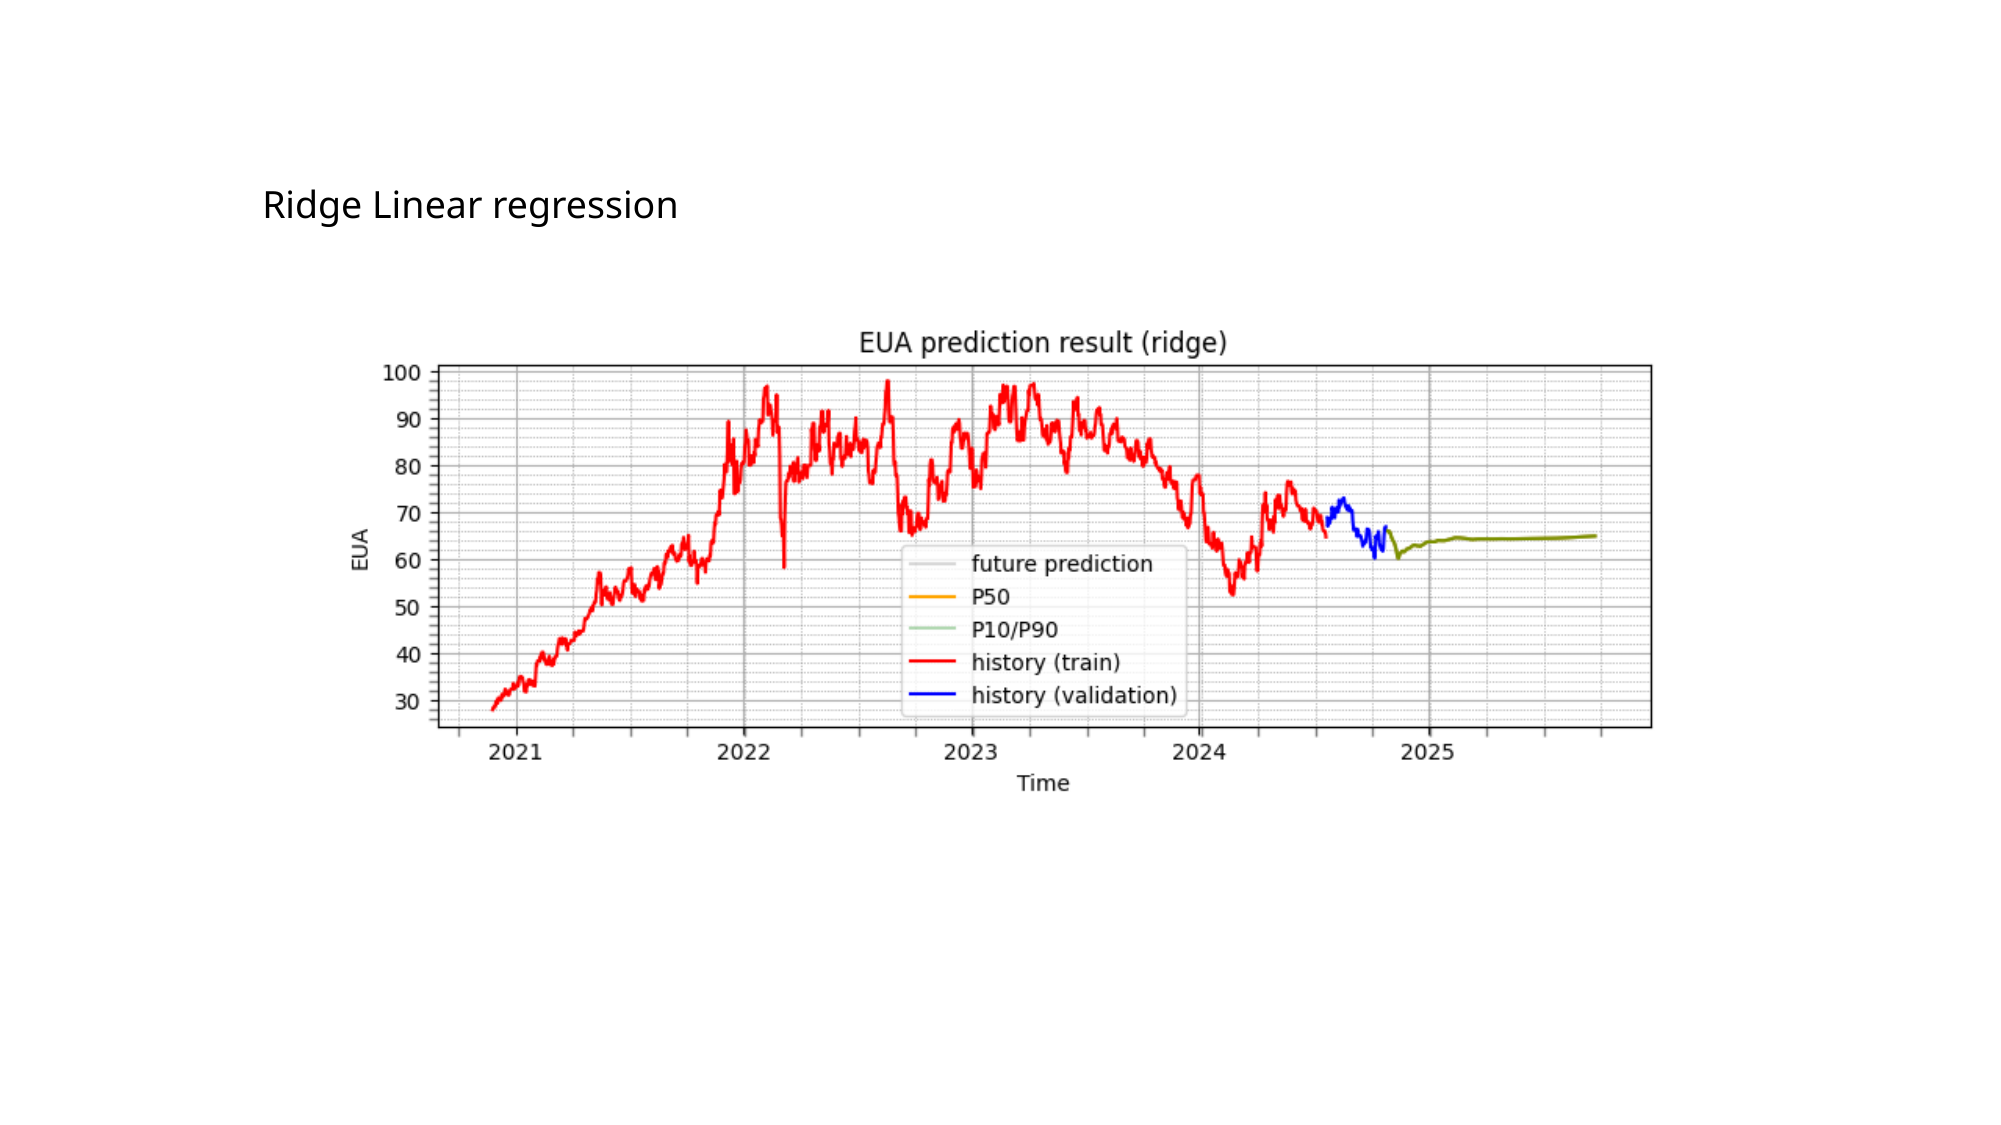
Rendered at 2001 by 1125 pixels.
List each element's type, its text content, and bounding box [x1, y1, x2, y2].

picture [335, 315, 1665, 810]
text_box Ridge Linear regression [247, 173, 694, 234]
